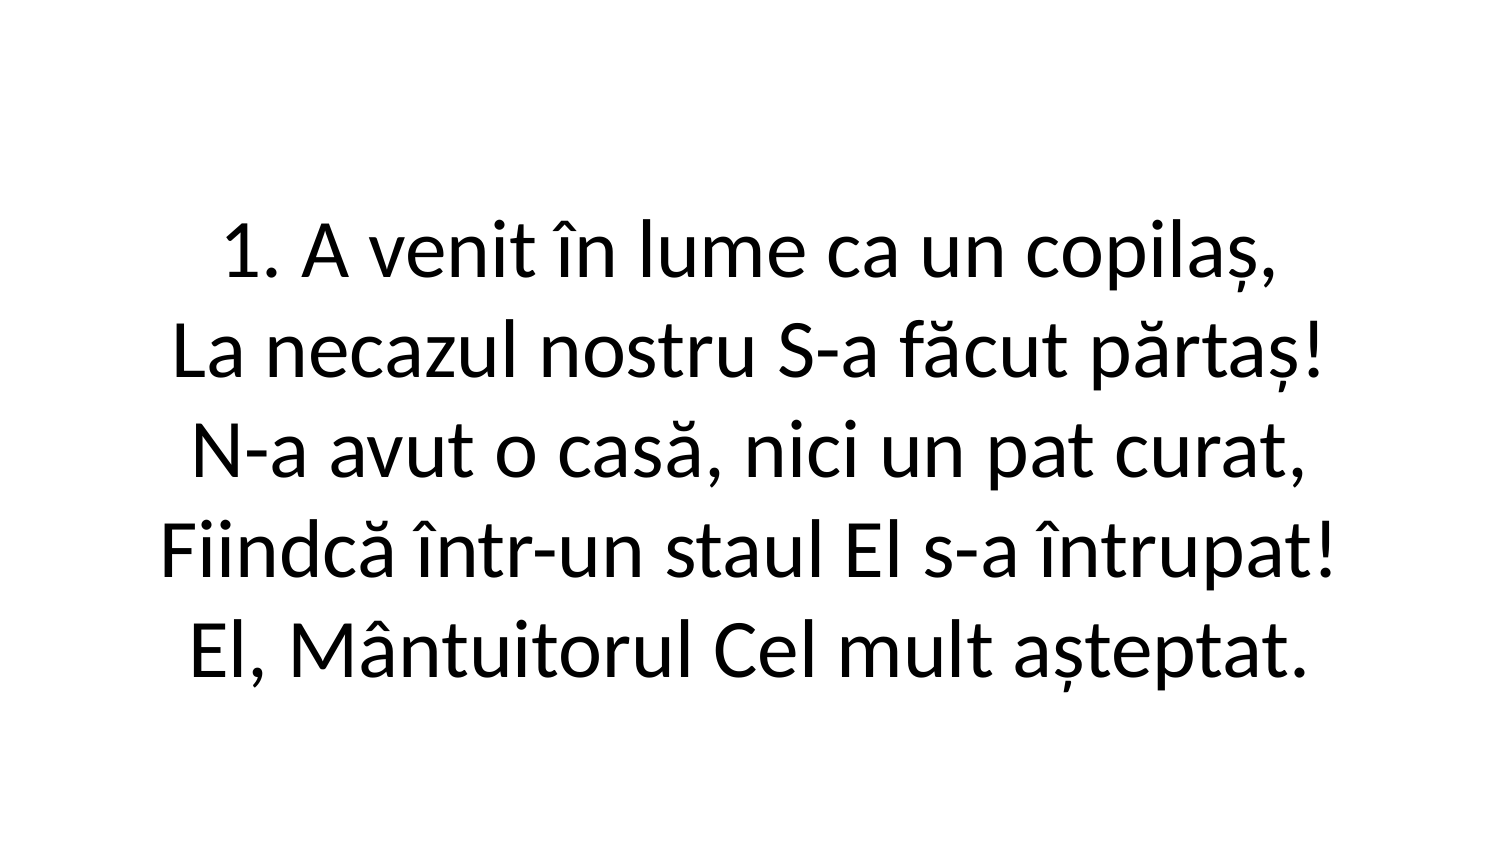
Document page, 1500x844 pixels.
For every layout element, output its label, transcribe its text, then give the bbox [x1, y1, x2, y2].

text_box 1. A venit în lume ca un copilaș, La necazul nostru S-a făcut părtaș! N-a avut o casă, nici un pat curat, Fiindcă într-un staul El s-a întrupat! El, Mântuitorul Cel mult așteptat. [144, 142, 1356, 702]
